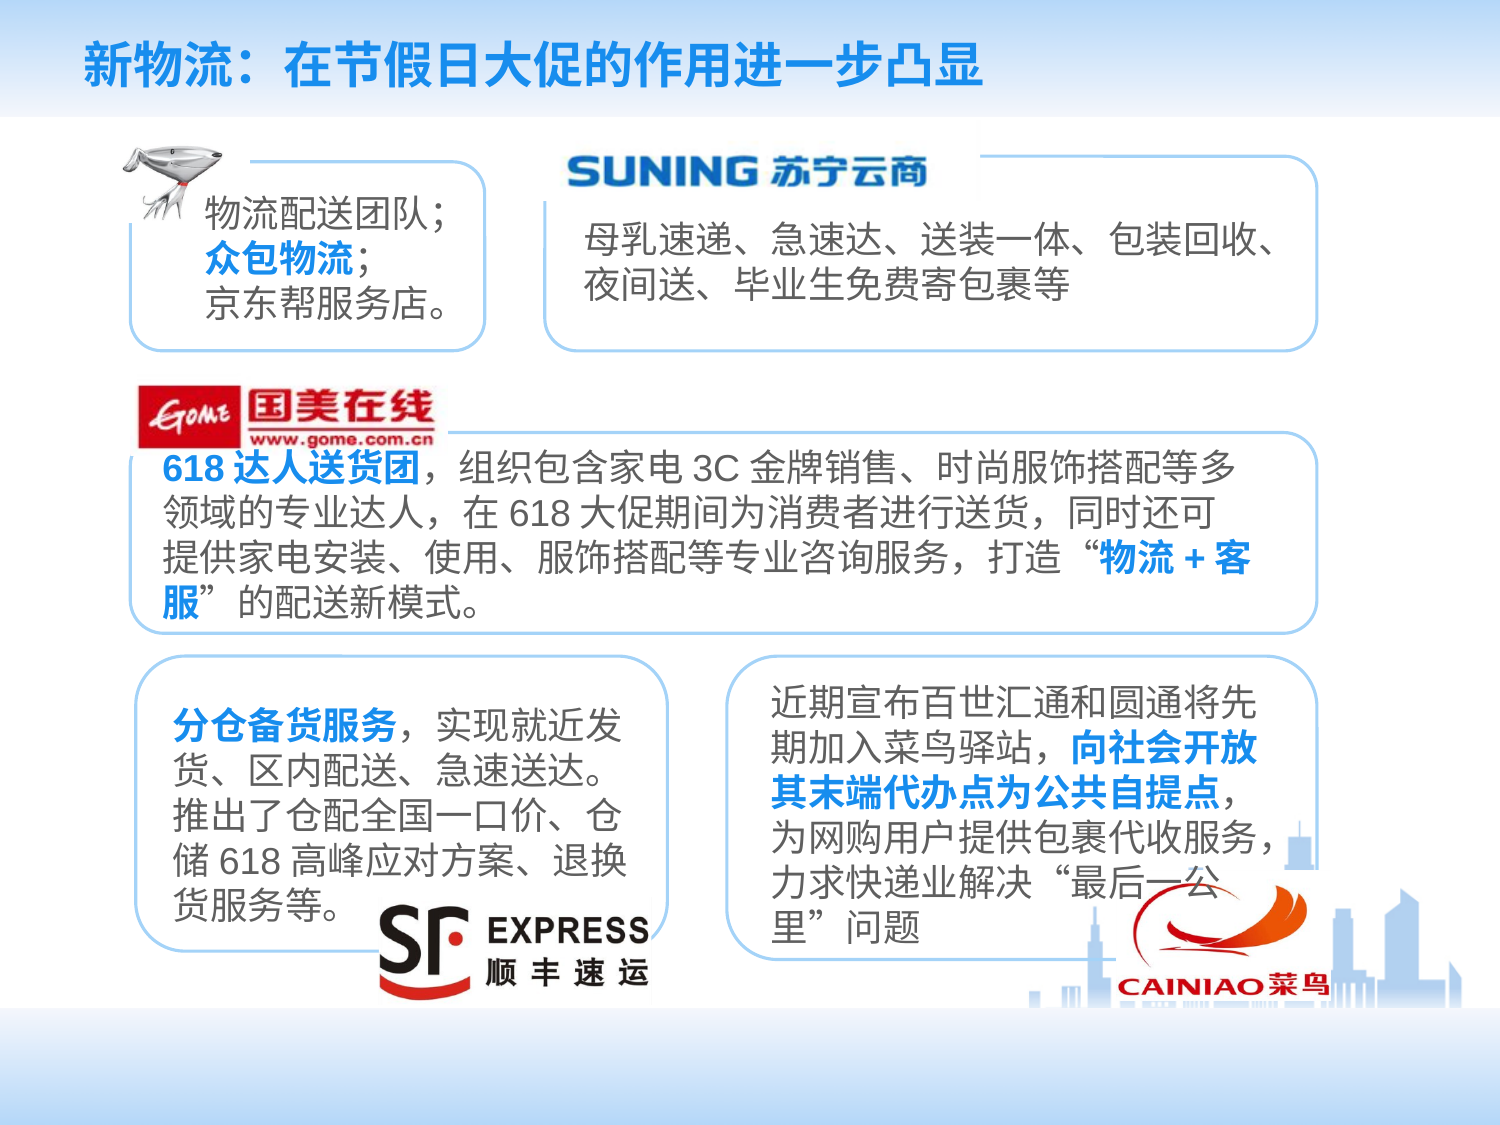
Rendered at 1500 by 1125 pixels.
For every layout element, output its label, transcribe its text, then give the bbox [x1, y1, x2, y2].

picture [0, 789, 1500, 1125]
text_box 母乳速递、急速达、送装一体、包装回收、夜间送、毕业生免费寄包裹等 [568, 208, 1294, 314]
text_box [250, 160, 484, 182]
picture [515, 120, 981, 201]
picture [0, 0, 1500, 117]
text_box 分仓备货服务，实现就近发货、区内配送、急速送达。推出了仓配全国一口价、仓储618高峰应对方案、退换货服务等。 [157, 694, 652, 935]
text_box [129, 223, 483, 352]
text_box 618达人送货团，组织包含家电3C金牌销售、时尚服饰搭配等多领域的专业达人，在618大促期间为消费者进行送货，同时还可提供家电安装、使用、服饰搭配等专业咨询服务，打造“物流+客服”的配送新模式。 [147, 436, 1270, 632]
picture [130, 373, 448, 456]
text_box [134, 655, 669, 953]
text_box [151, 431, 1318, 635]
text_box [725, 655, 1319, 956]
text_box [758, 957, 1116, 961]
text_box 近期宣布百世汇通和圆通将先期加入菜鸟驿站，向社会开放其末端代办点为公共自提点，为网购用户提供包裹代收服务，力求快递业解决“最后一公里”问题 [756, 671, 1294, 957]
picture [95, 140, 250, 223]
text_box [129, 456, 147, 630]
text_box 物流配送团队； 众包物流； 京东帮服务店。 [189, 182, 485, 333]
picture [378, 897, 652, 1005]
title 新物流：在节假日大促的作用进一步凸显 [68, 26, 1429, 102]
text_box [543, 155, 1318, 352]
